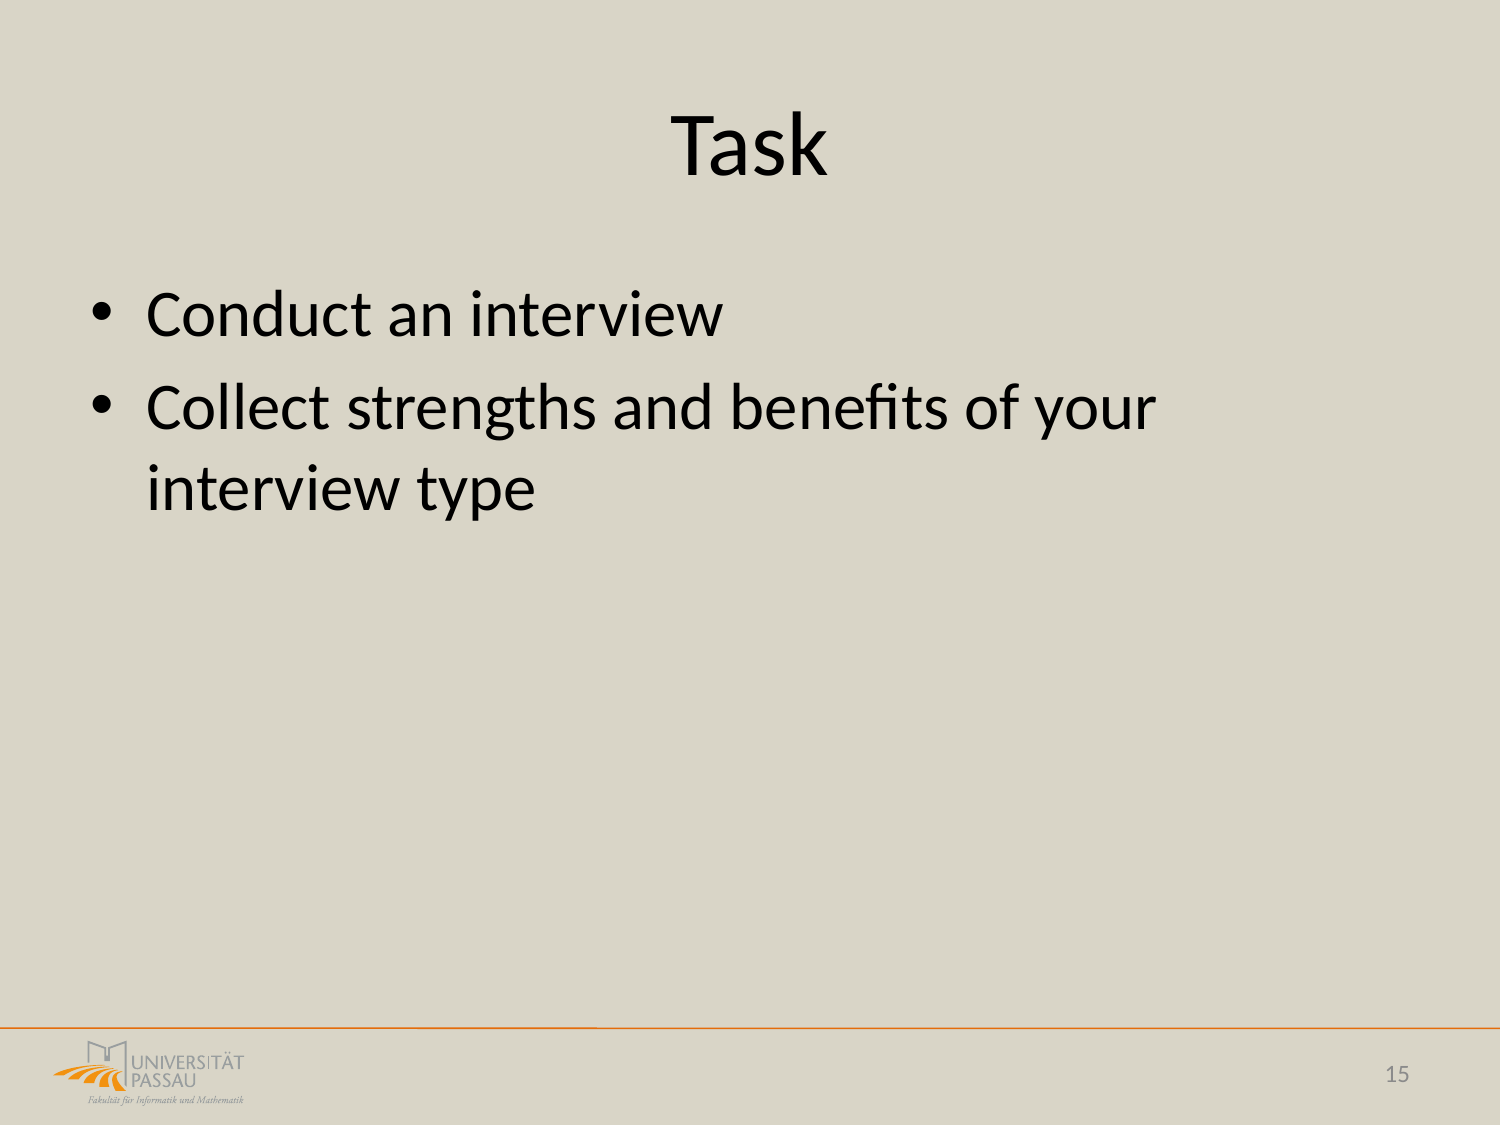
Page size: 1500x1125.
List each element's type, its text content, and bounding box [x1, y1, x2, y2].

slide_number 15 [1289, 1042, 1425, 1103]
title Task [75, 45, 1425, 233]
list Conduct an interview Collect strengths and benefits of your interview type [75, 262, 1425, 1005]
